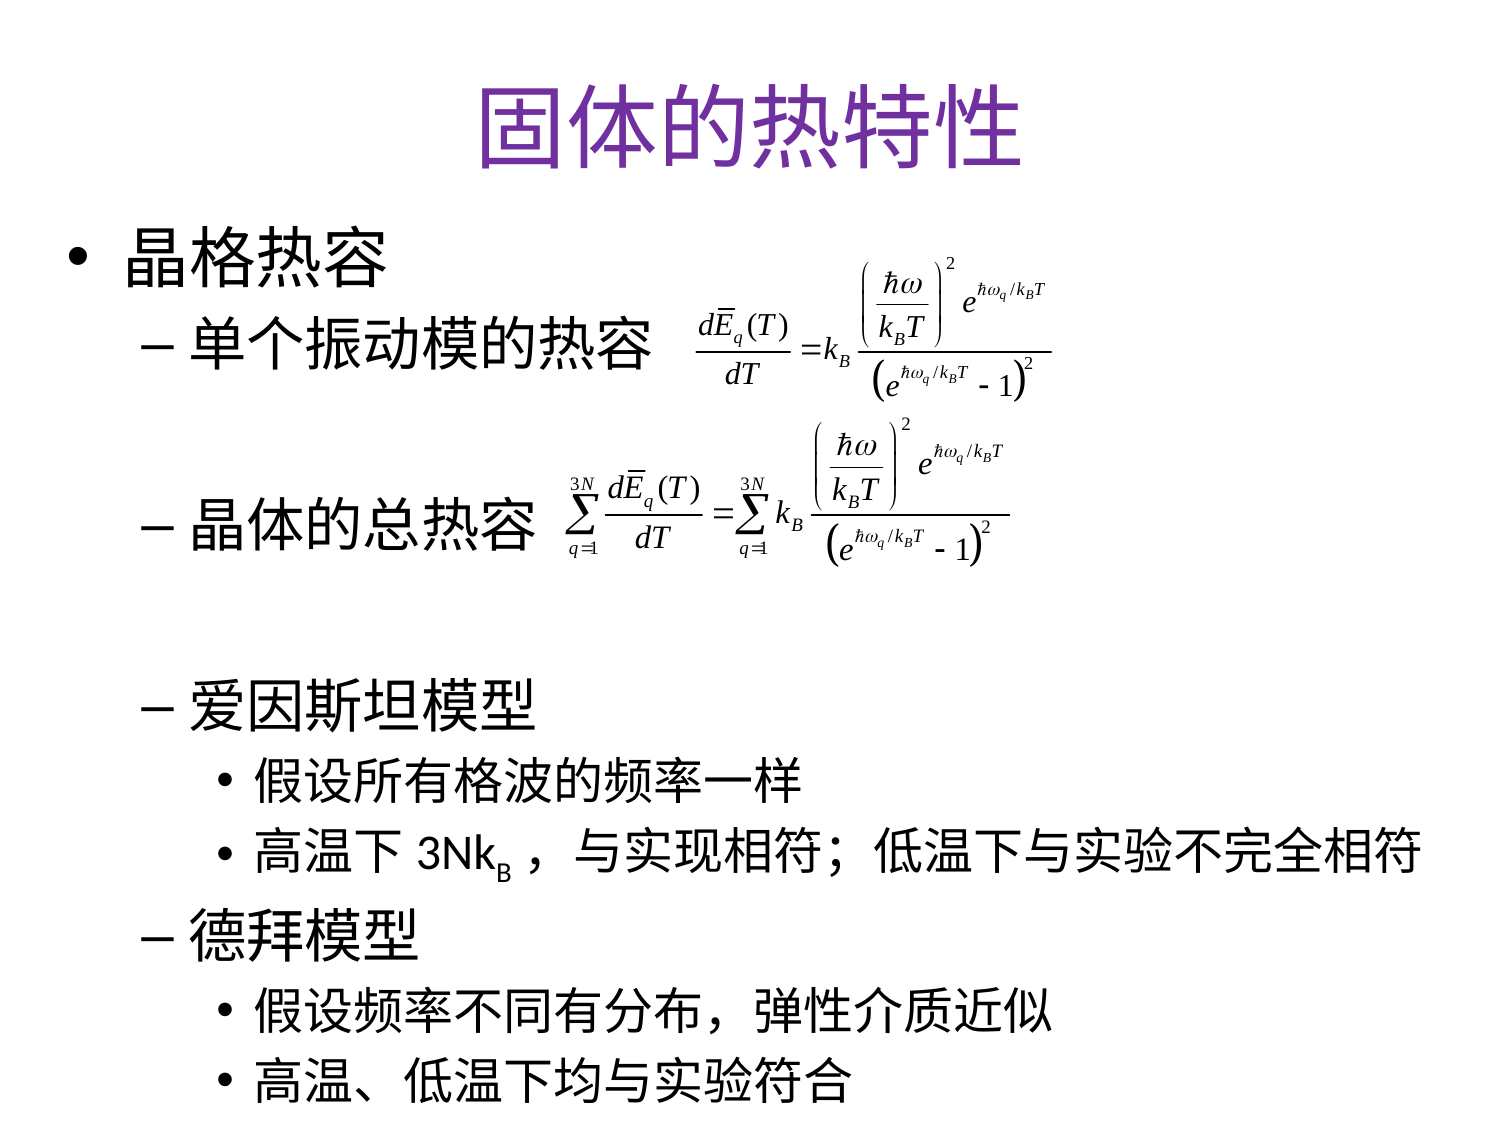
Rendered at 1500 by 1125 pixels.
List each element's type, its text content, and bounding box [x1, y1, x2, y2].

list 晶格热容 单个振动模的热容 晶体的总热容 爱因斯坦模型 假设所有格波的频率一样 高温下3NkB，与实现相符；低温下与实验不完全相符 德拜模型 假设频率不同有分布，弹性介质近似 高温、低温下均与实验符合 [51, 208, 1447, 1106]
title 固体的热特性 [75, 31, 1425, 208]
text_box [690, 247, 1058, 421]
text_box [560, 408, 1017, 587]
